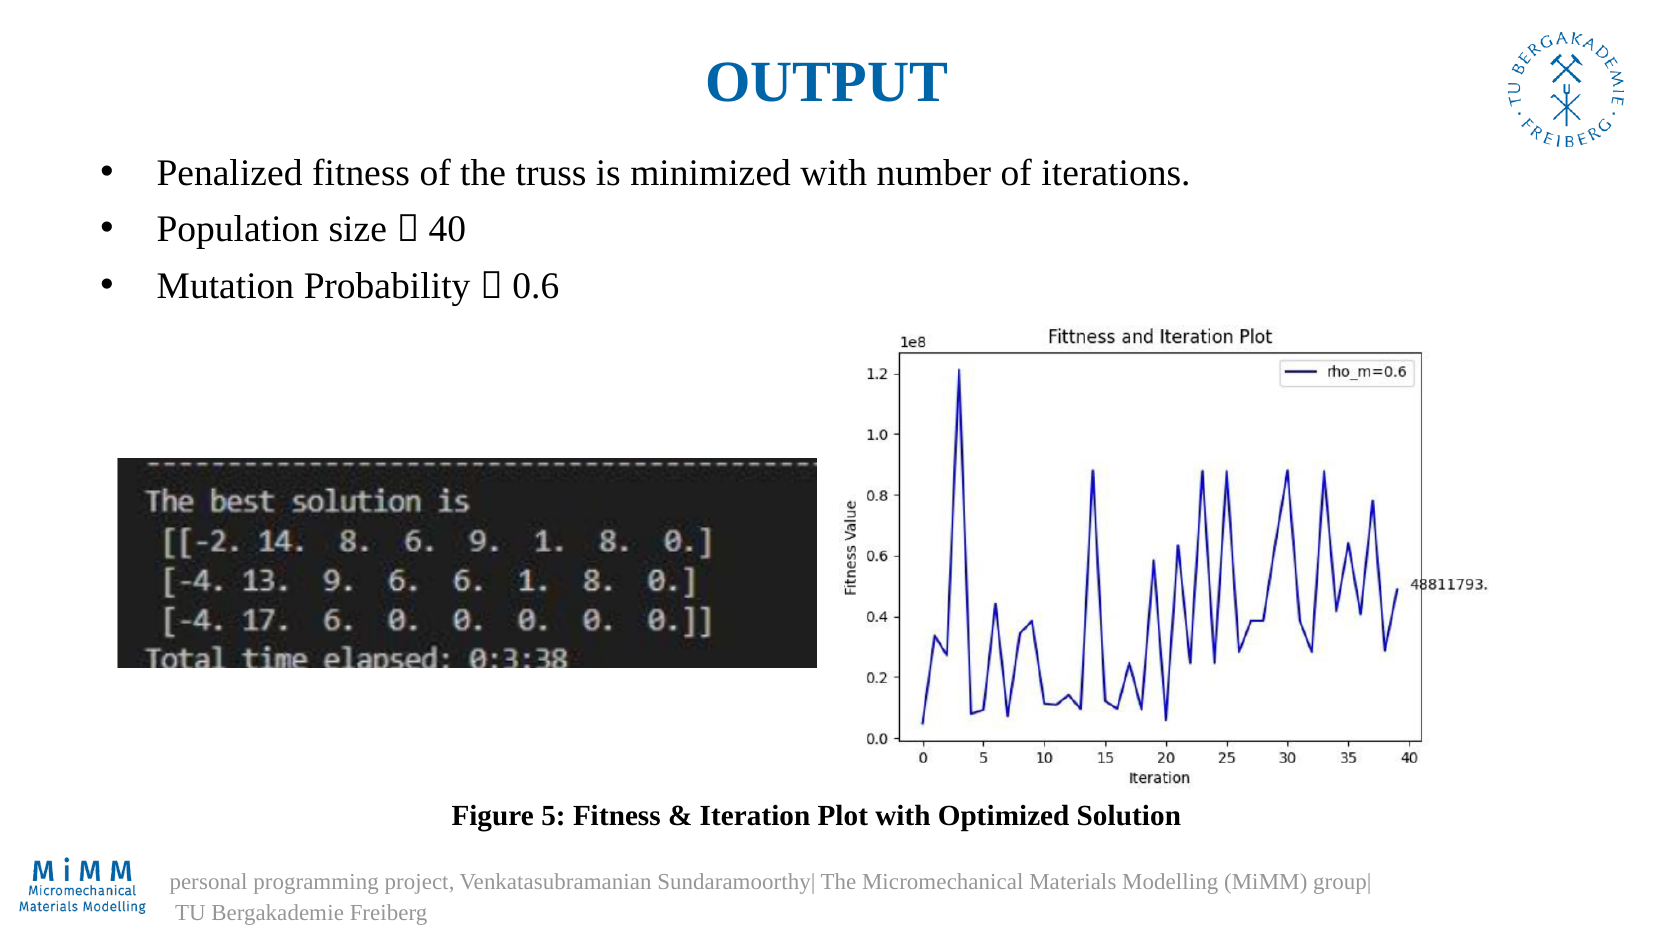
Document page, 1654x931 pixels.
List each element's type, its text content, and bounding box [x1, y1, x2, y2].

text_box Penalized fitness of the truss is minimized with number of iterations. Population size  40 Mutation Probability  0.6 [82, 147, 1501, 781]
text_box OUTPUT [82, 43, 1571, 114]
picture [112, 458, 817, 668]
picture [1508, 32, 1624, 147]
footer personal programming project, Venkatasubramanian Sundaramoorthy| The Micromechanical Materials Modelling (MiMM) group| TU Bergakademie Freiberg [169, 854, 1604, 926]
text_box Figure 5: Fitness & Iteration Plot with Optimized Solution [436, 788, 1197, 839]
picture [7, 855, 158, 917]
picture [826, 307, 1491, 802]
